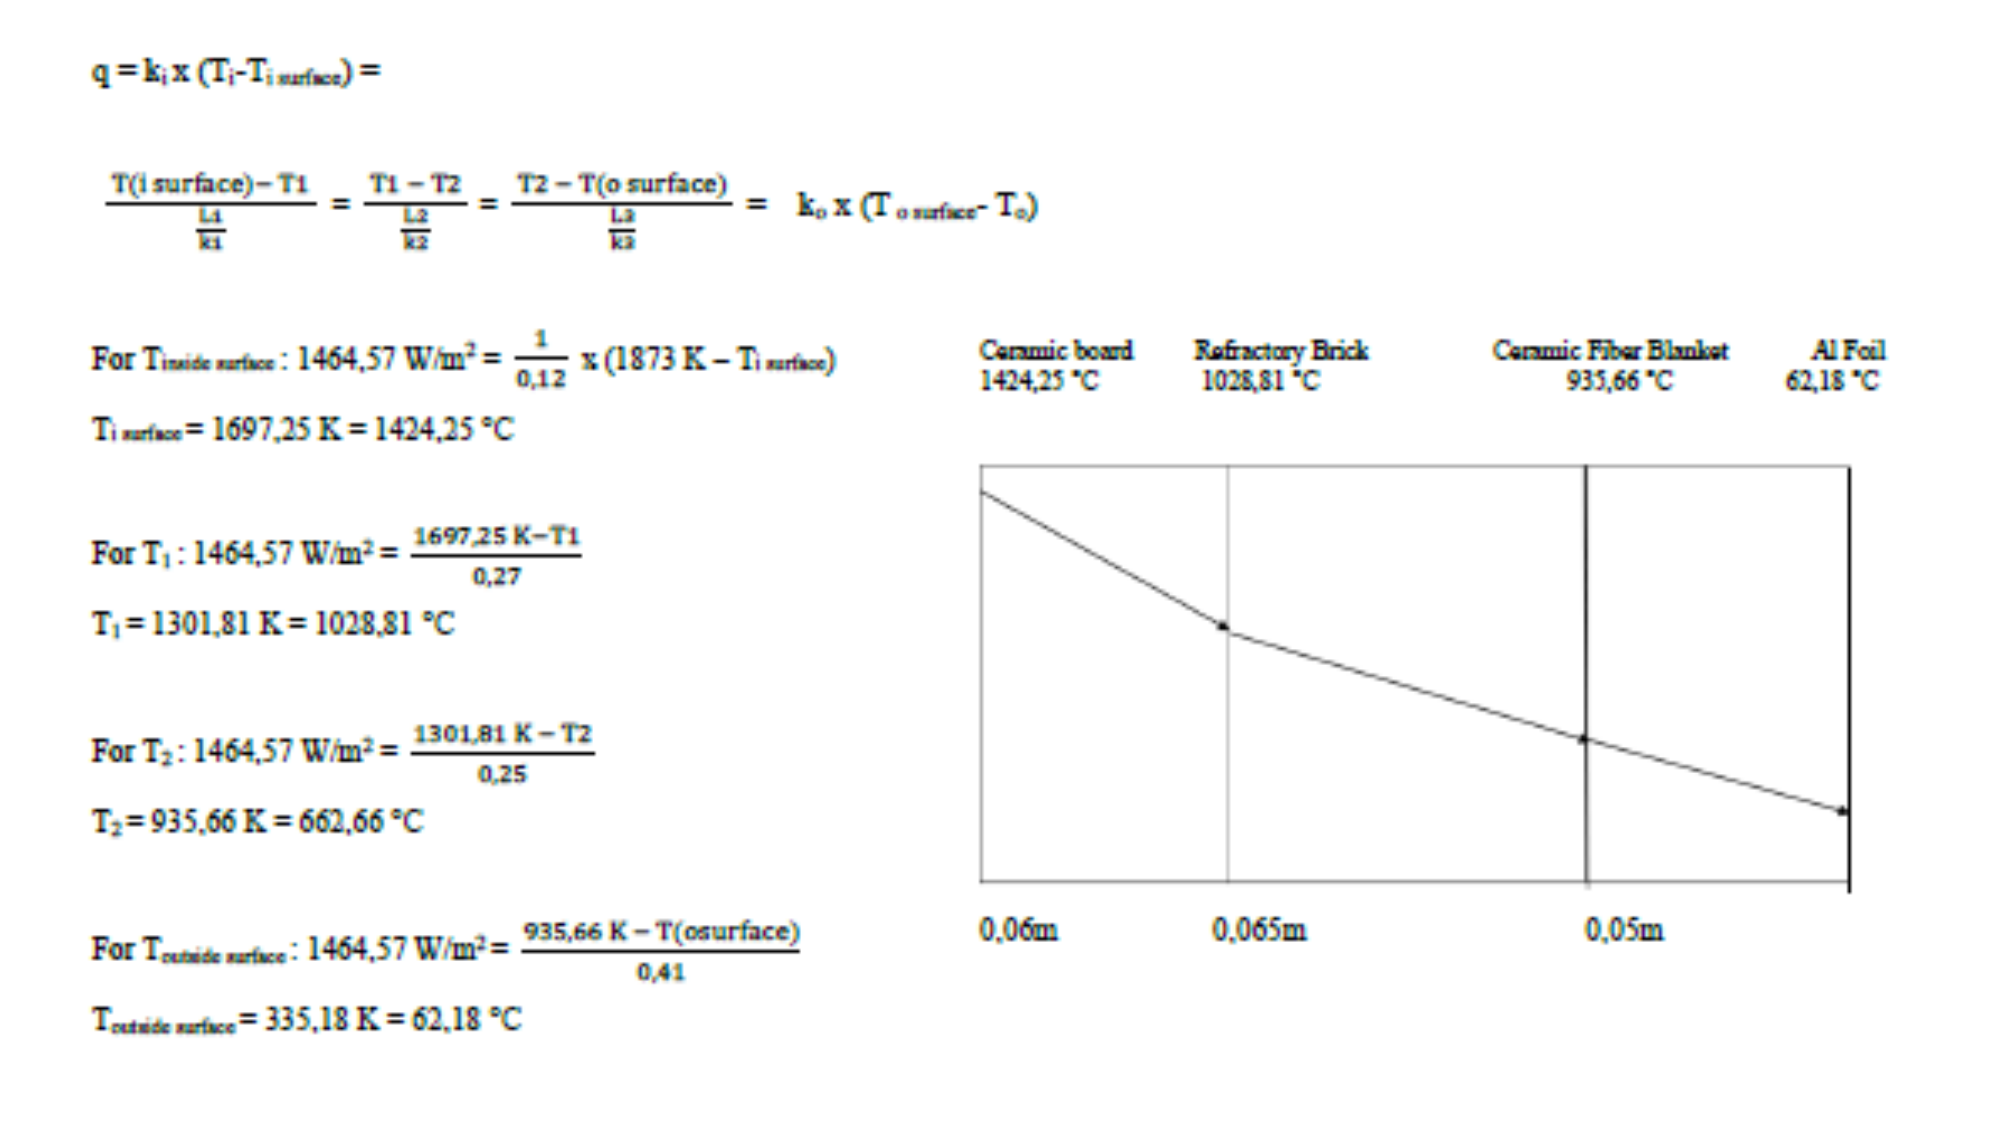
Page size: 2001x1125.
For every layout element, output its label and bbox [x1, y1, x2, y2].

list [43, 29, 1143, 1095]
picture [893, 307, 1957, 1033]
